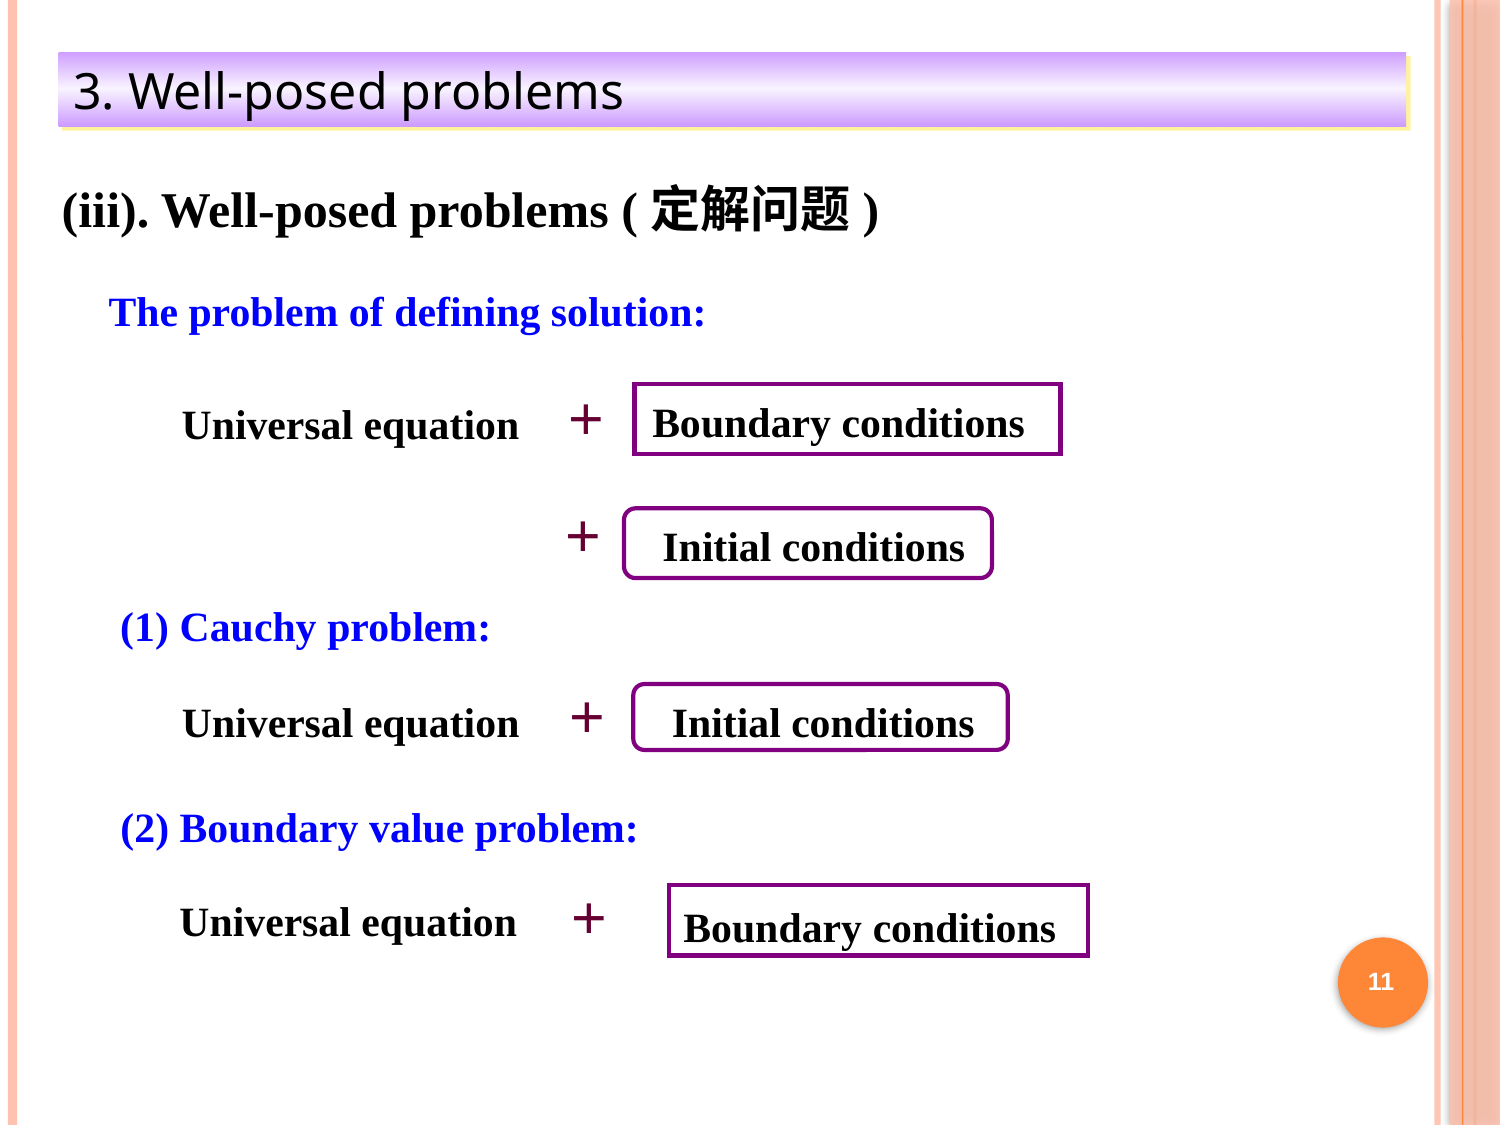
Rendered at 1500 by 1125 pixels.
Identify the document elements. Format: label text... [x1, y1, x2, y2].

text_box (2) Boundary value problem: [105, 773, 1051, 859]
text_box (iii). Well-posed problems (定解问题) [46, 146, 1252, 245]
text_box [550, 667, 1201, 755]
text_box (1) Cauchy problem: [105, 572, 968, 658]
text_box Universal equation [164, 867, 614, 953]
slide_number 11 [1331, 937, 1432, 1023]
text_box Universal equation [167, 667, 547, 753]
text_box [547, 491, 1192, 579]
text_box The problem of defining solution: [93, 257, 1299, 343]
text_box 3. Well-posed problems [58, 52, 1407, 127]
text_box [549, 368, 1182, 456]
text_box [552, 872, 1213, 960]
text_box Universal equation [166, 370, 544, 456]
